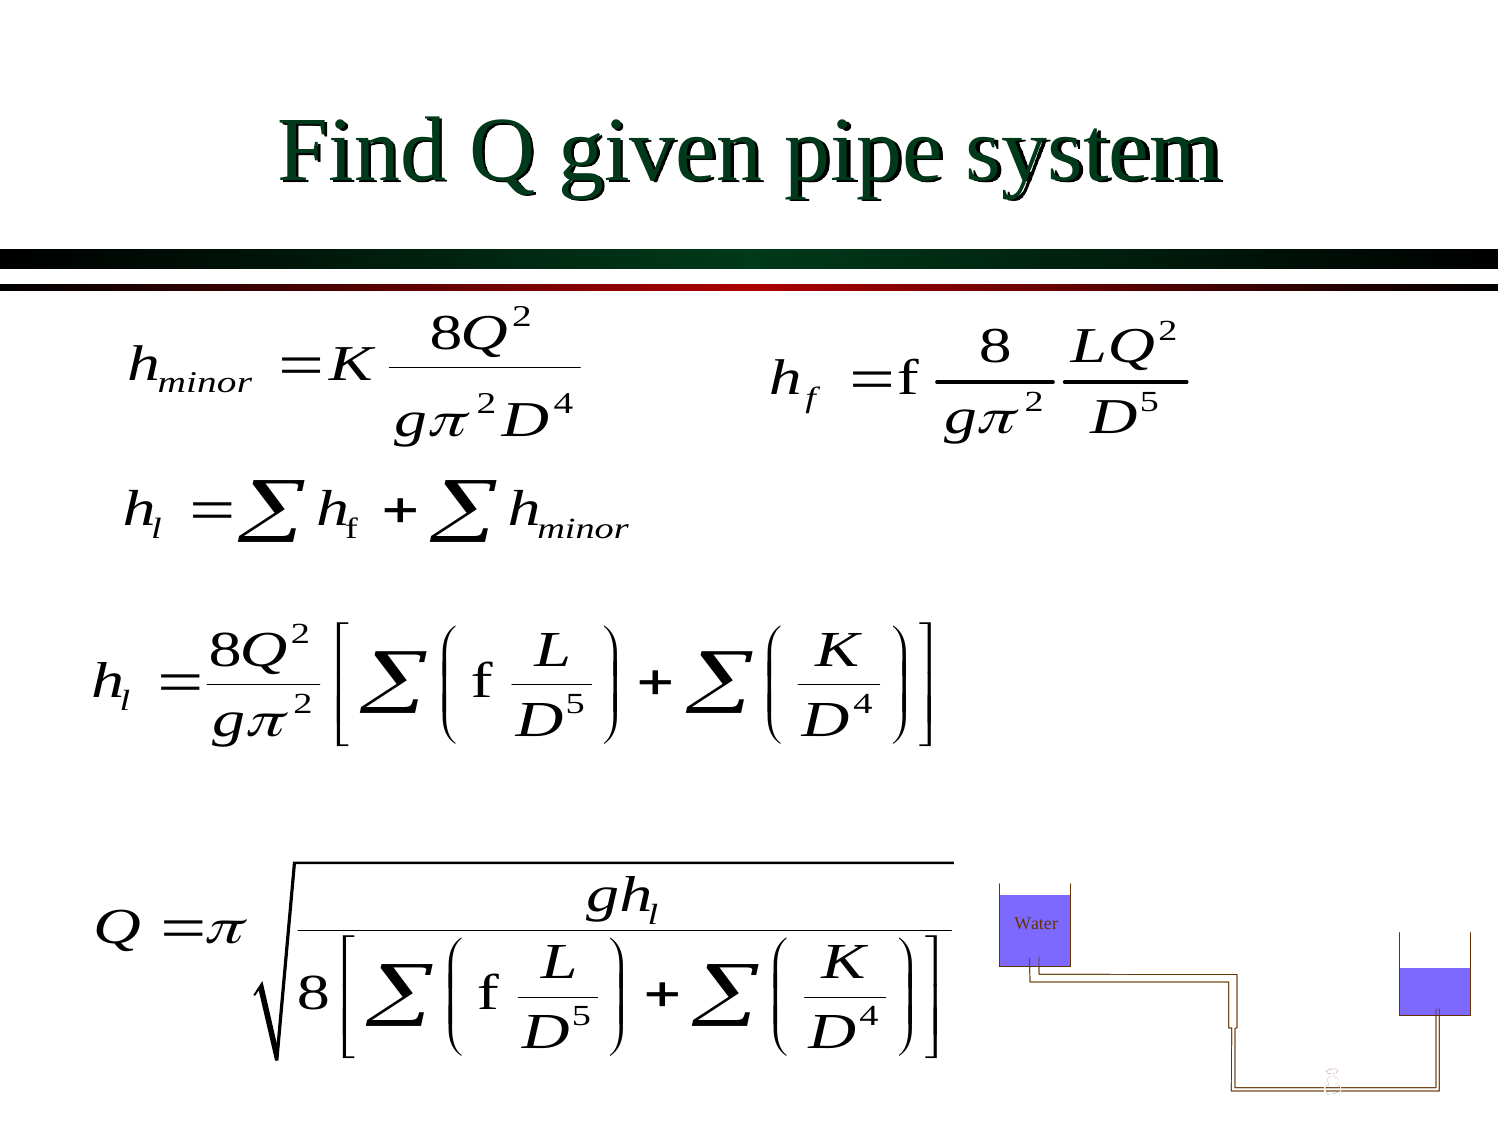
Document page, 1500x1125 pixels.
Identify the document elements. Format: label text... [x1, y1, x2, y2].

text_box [117, 476, 642, 549]
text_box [90, 856, 962, 1066]
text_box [86, 615, 950, 753]
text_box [764, 312, 1194, 450]
picture [998, 883, 1472, 1096]
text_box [122, 298, 588, 452]
title Find Q given pipe system [112, 49, 1388, 238]
